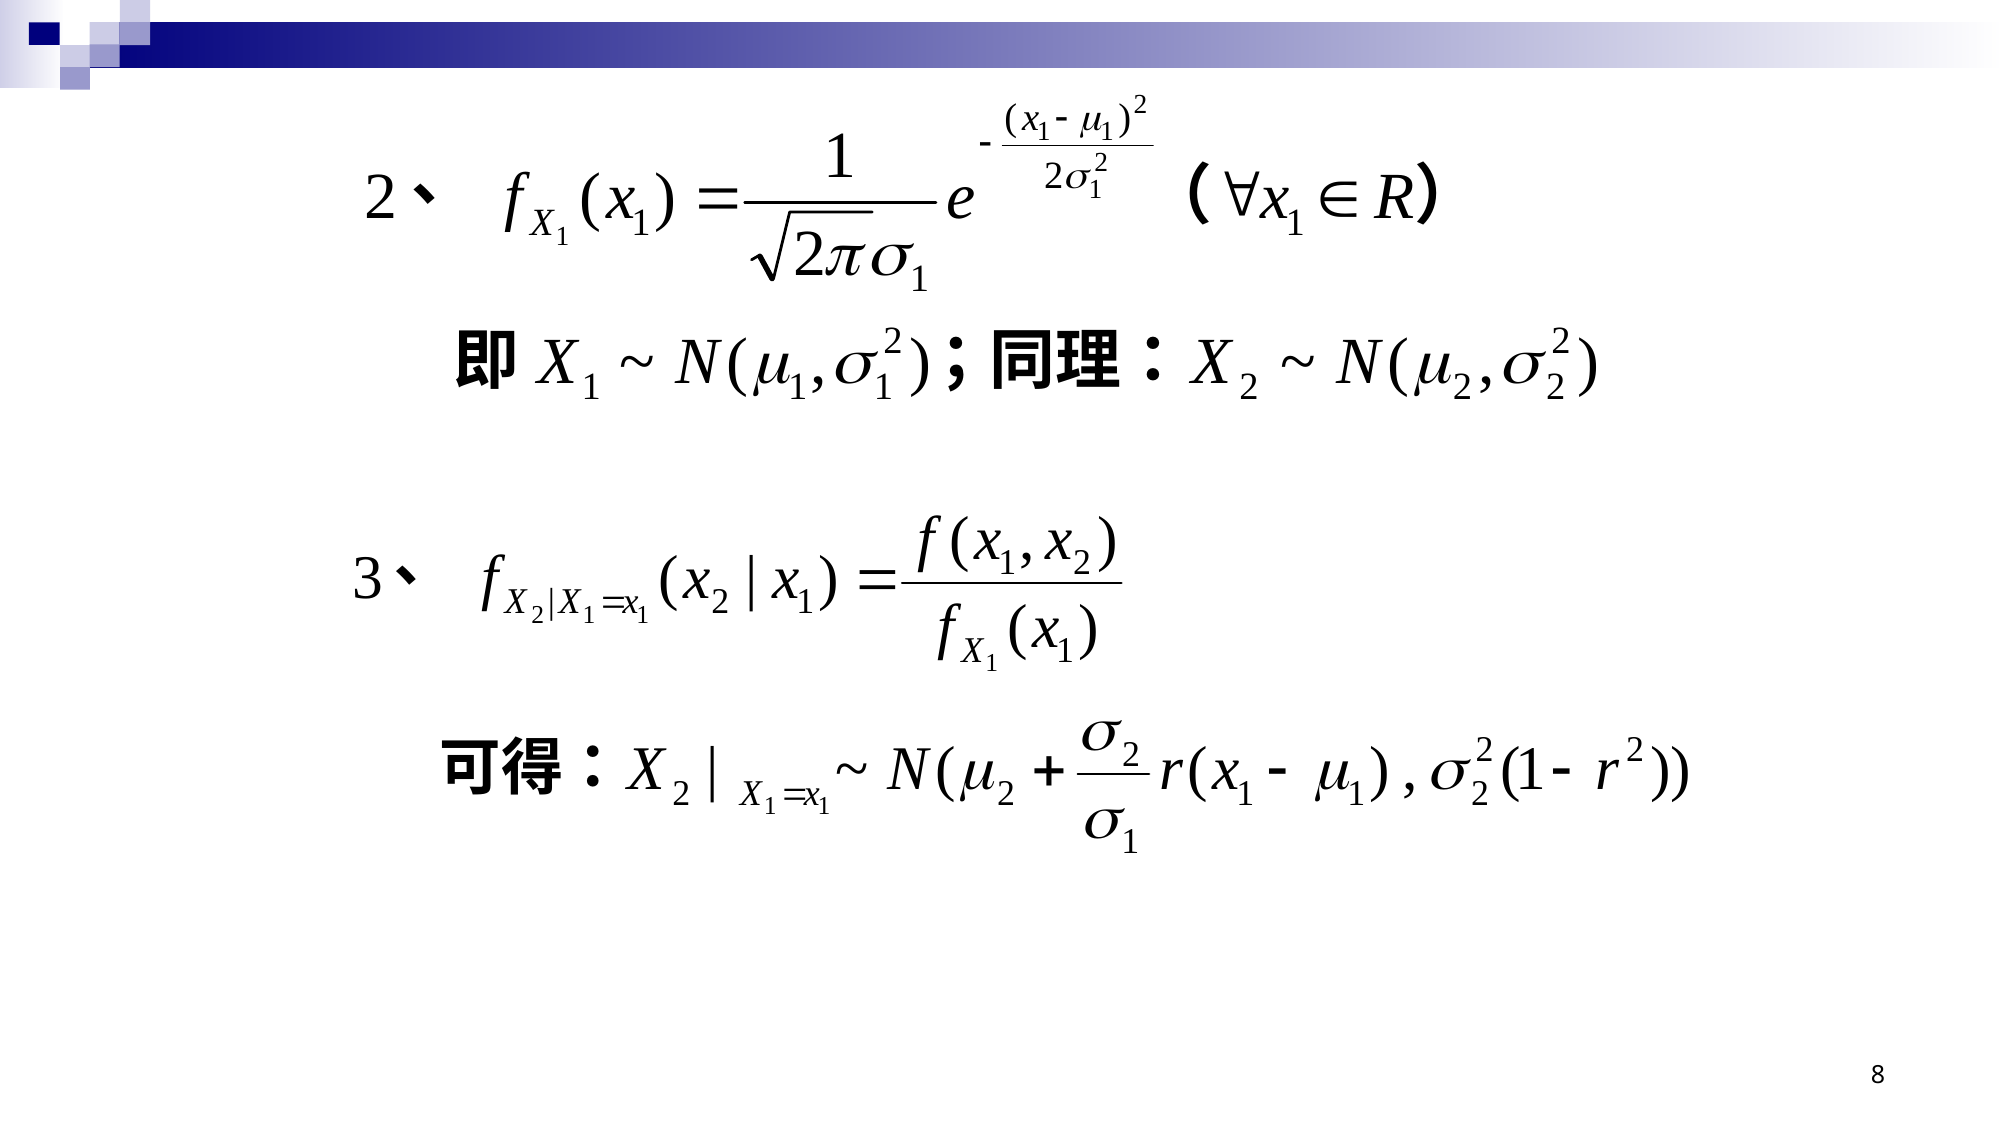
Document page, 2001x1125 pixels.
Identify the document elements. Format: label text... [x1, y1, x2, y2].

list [354, 80, 1613, 411]
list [344, 501, 1704, 865]
slide_number 8 [1433, 1025, 1900, 1100]
